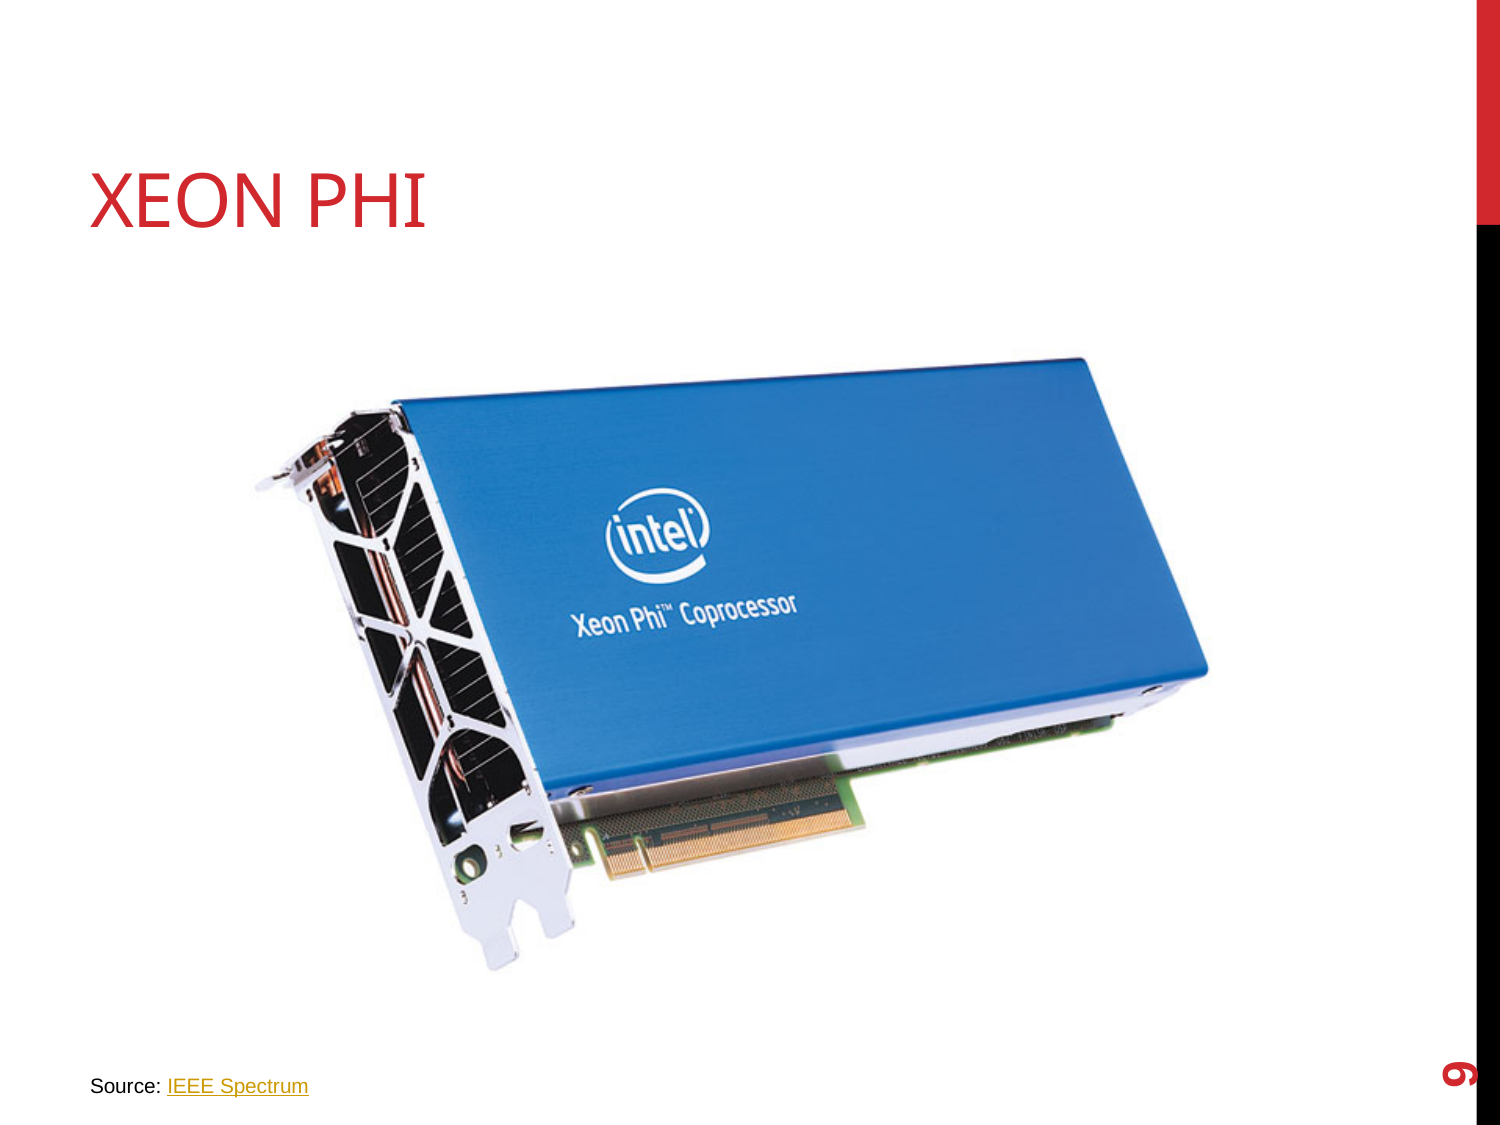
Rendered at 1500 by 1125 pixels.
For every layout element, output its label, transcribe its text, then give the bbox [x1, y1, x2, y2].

picture [249, 286, 1220, 1015]
footer Source: IEEE Spectrum [75, 1065, 638, 1112]
slide_number 9 [1427, 887, 1488, 1104]
title Xeon Phi [75, 25, 1025, 250]
